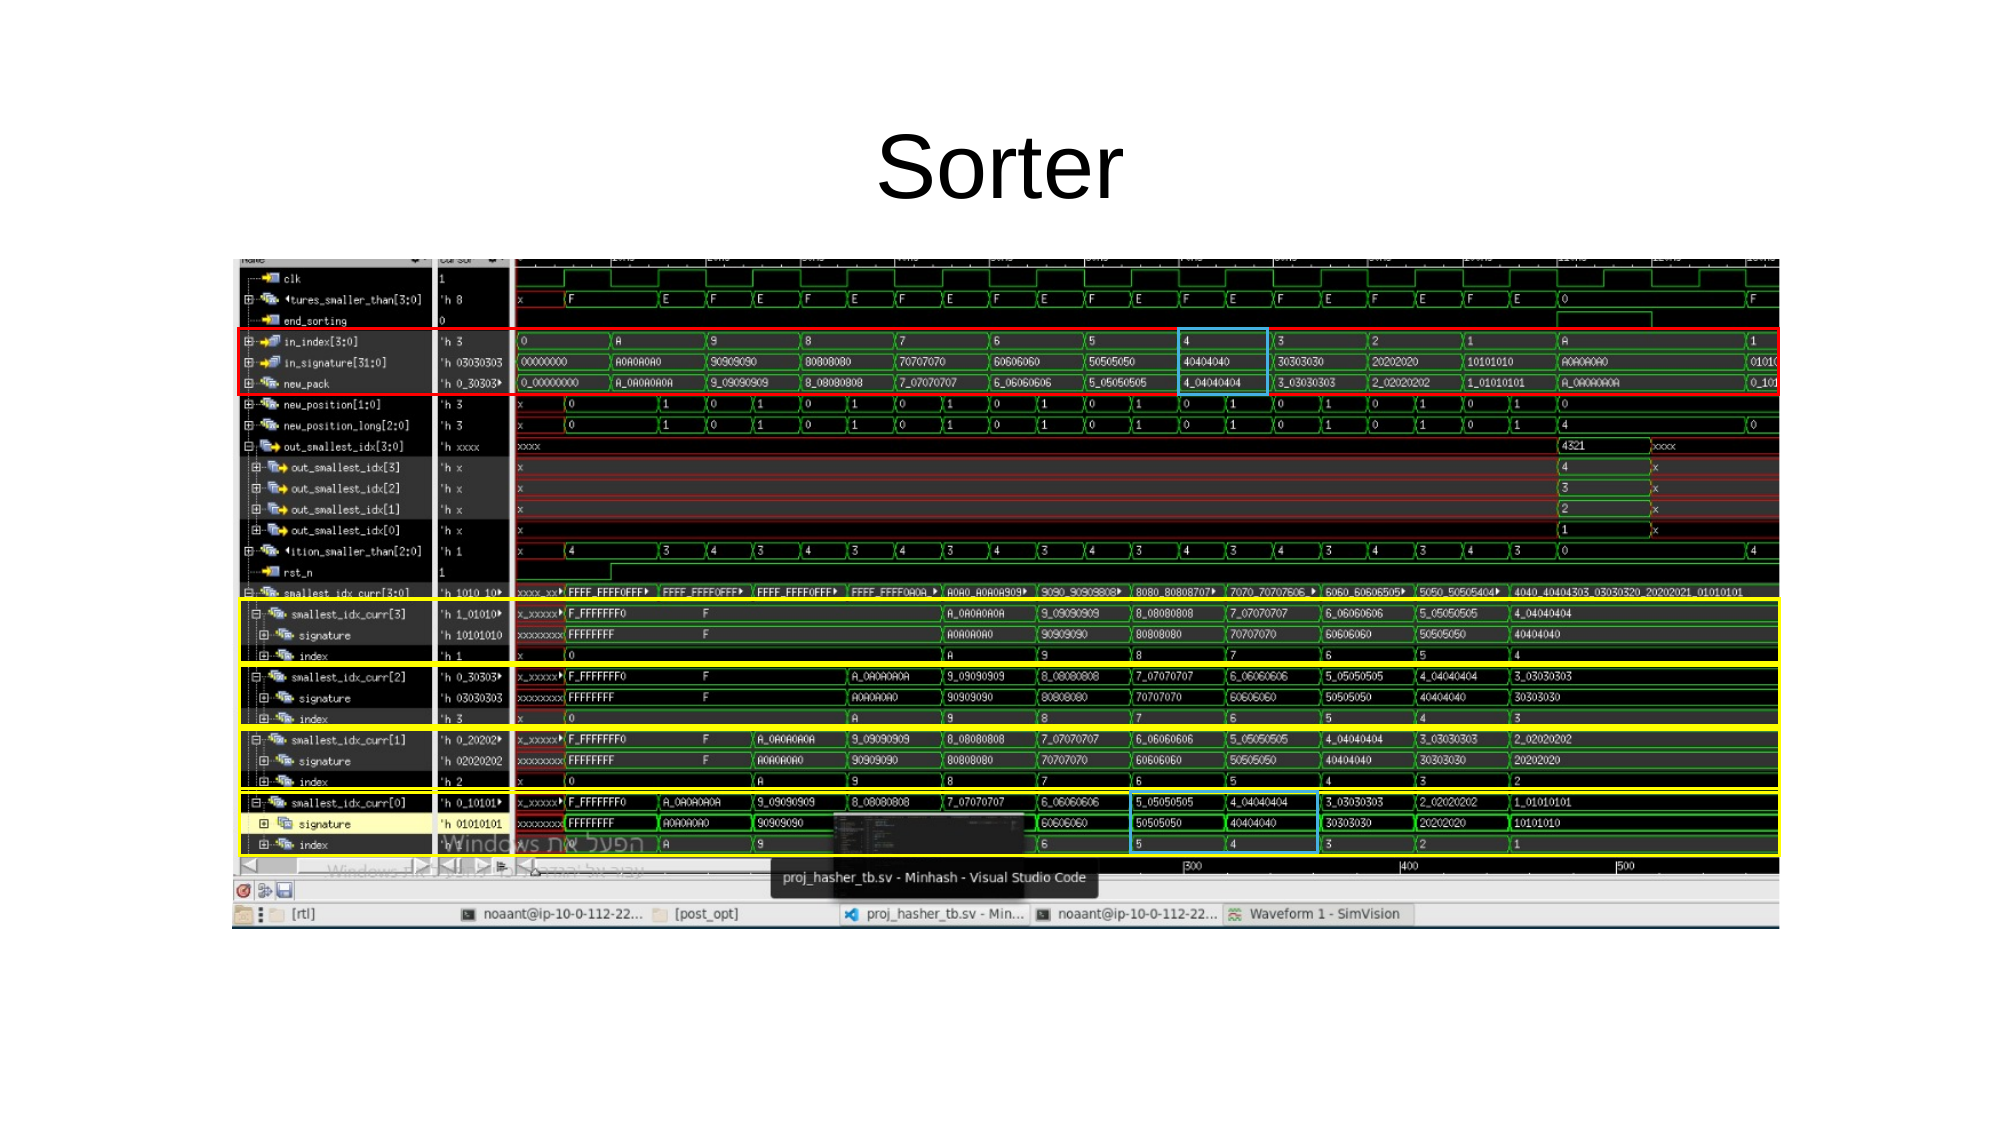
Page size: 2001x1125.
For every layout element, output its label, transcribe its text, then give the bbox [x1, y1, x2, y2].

picture [0, 259, 1780, 980]
title Sorter [137, 59, 1863, 278]
